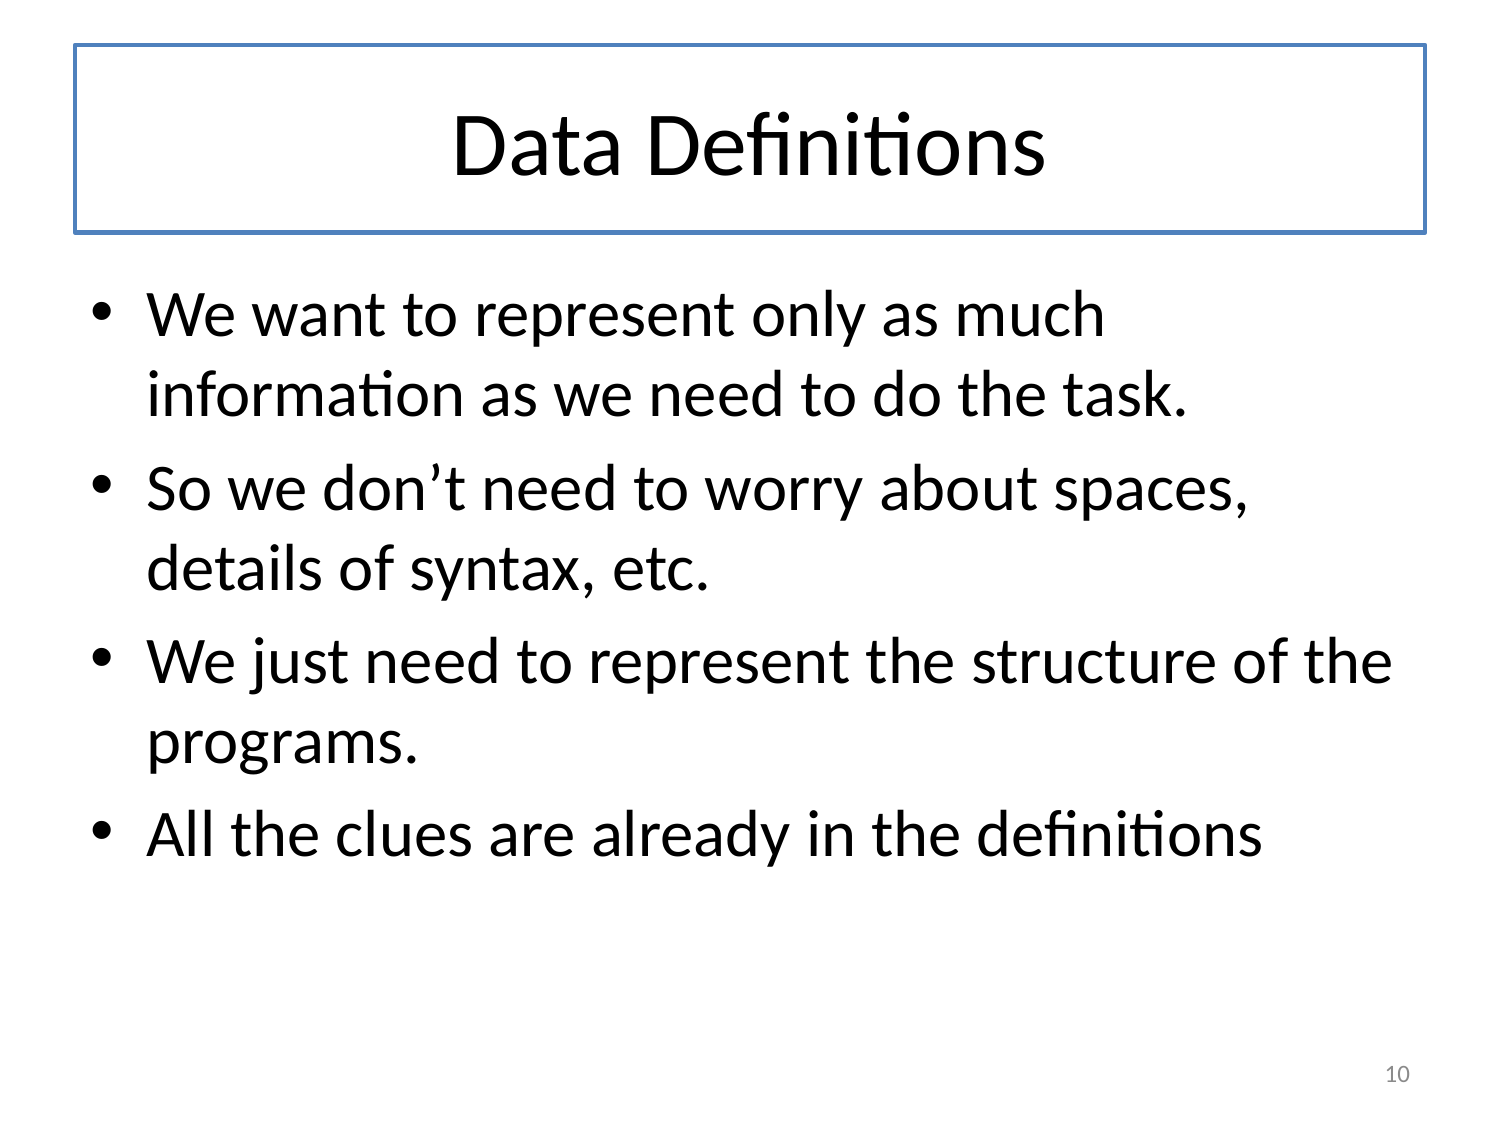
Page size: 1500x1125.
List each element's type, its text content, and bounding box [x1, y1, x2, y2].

list We want to represent only as much information as we need to do the task. So we don’t need to worry about spaces, details of syntax, etc. We just need to represent the structure of the programs. All the clues are already in the definitions [75, 262, 1425, 1005]
title Data Definitions [73, 43, 1427, 235]
slide_number 10 [1074, 1042, 1425, 1103]
